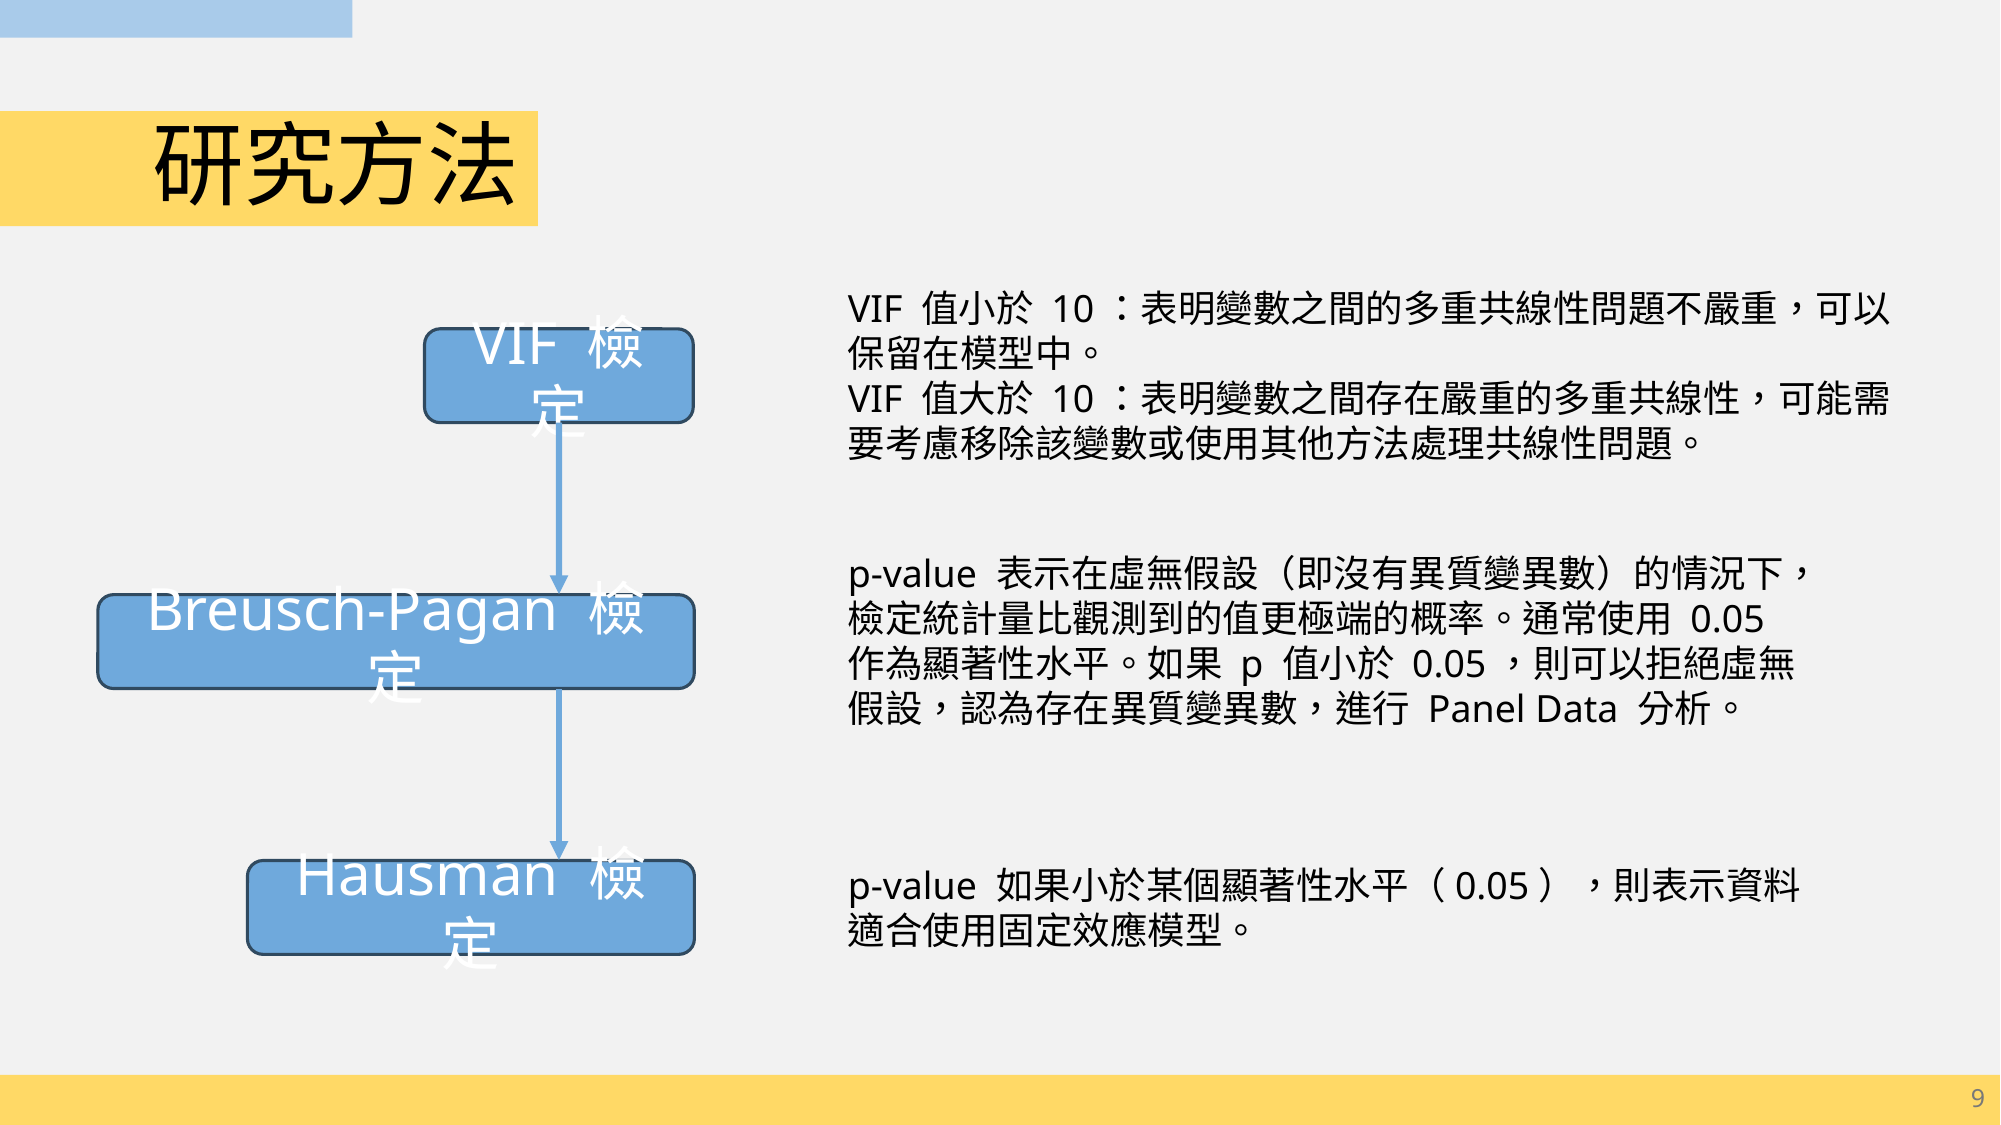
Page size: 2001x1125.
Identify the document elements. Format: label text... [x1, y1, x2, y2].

slide_number 9 [1550, 1074, 2000, 1125]
text_box VIF 值小於 10：表明變數之間的多重共線性問題不嚴重，可以保留在模型中。 VIF 值大於 10：表明變數之間存在嚴重的多重共線性，可能需要考慮移除該變數或使用其他方法處理共線性問題。 [833, 277, 1908, 472]
text_box VIF 檢定 [422, 327, 695, 425]
title 研究方法 [137, 59, 1863, 278]
text_box Breusch-Pagan 檢定 [96, 593, 696, 691]
text_box Hausman 檢定 [245, 858, 696, 956]
text_box p-value 如果小於某個顯著性水平（0.05），則表示資料適合使用固定效應模型。 [833, 854, 1834, 960]
text_box [0, 110, 137, 228]
text_box p-value 表示在虛無假設（即沒有異質變異數）的情況下，檢定統計量比觀測到的值更極端的概率。通常使用 0.05 作為顯著性水平。如果 p 值小於 0.05，則可以拒絕虛無假設，認為存在異質變異數，進行 Panel Data 分析。 [833, 543, 1834, 738]
